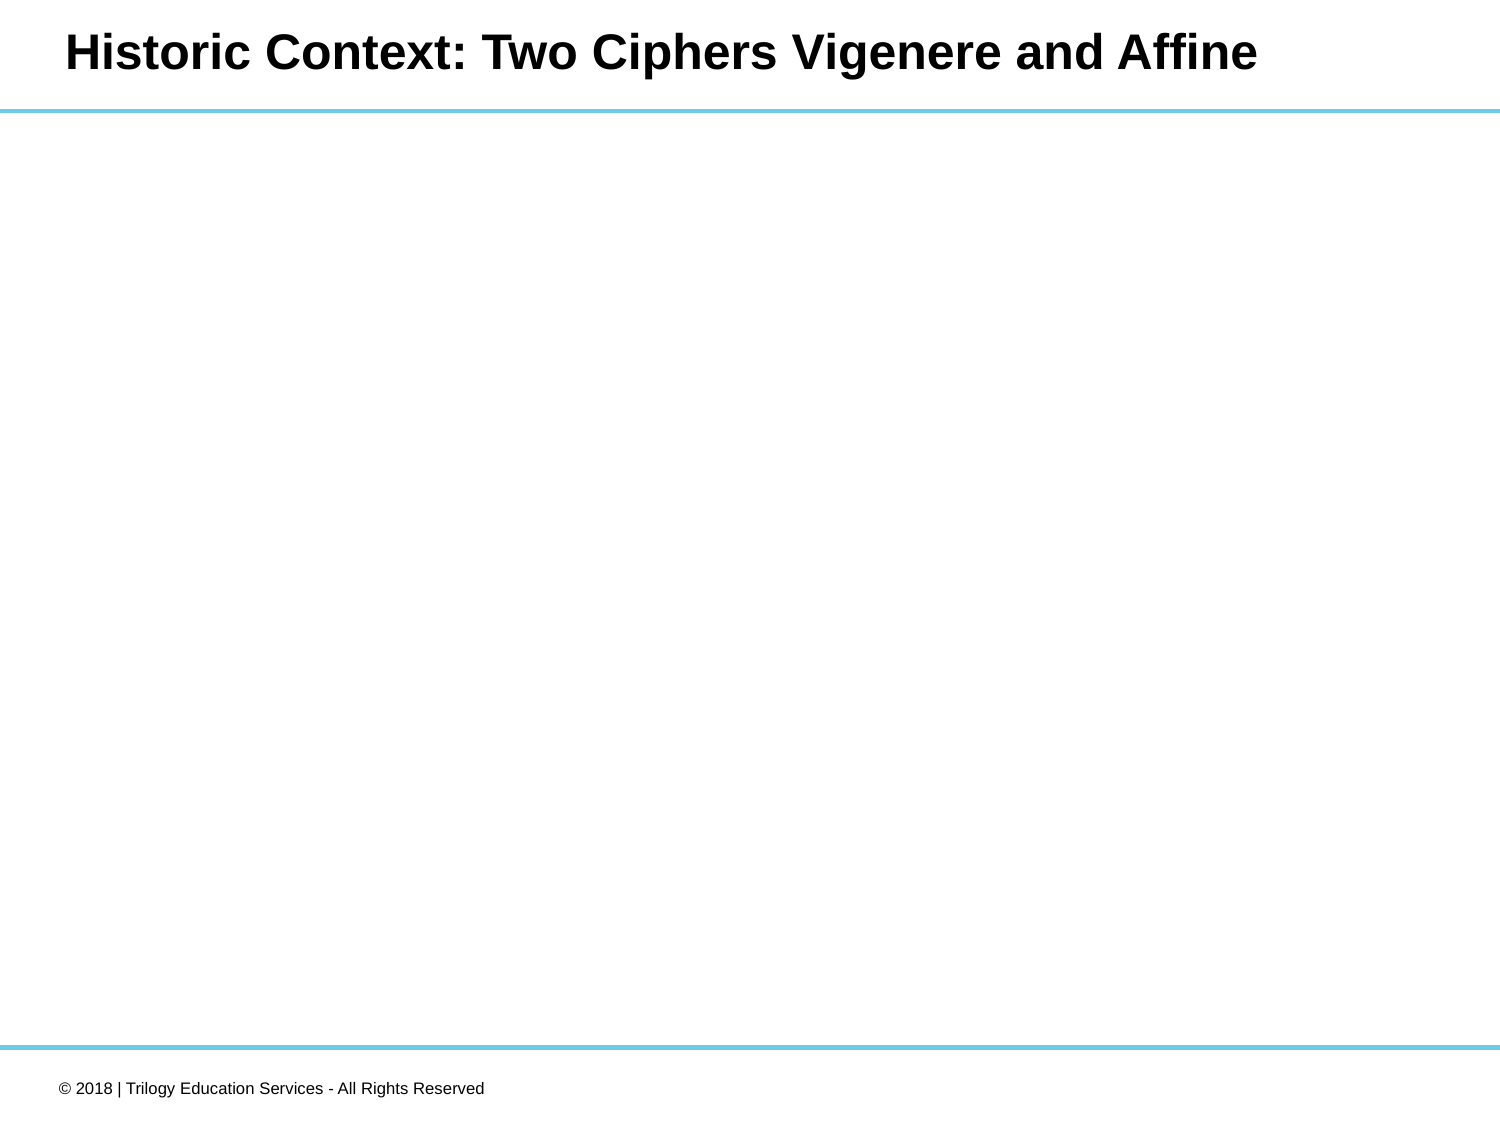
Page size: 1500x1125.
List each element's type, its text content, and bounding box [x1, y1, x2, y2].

title Historic Context: Two Ciphers Vigenere and Affine [50, 0, 1500, 108]
